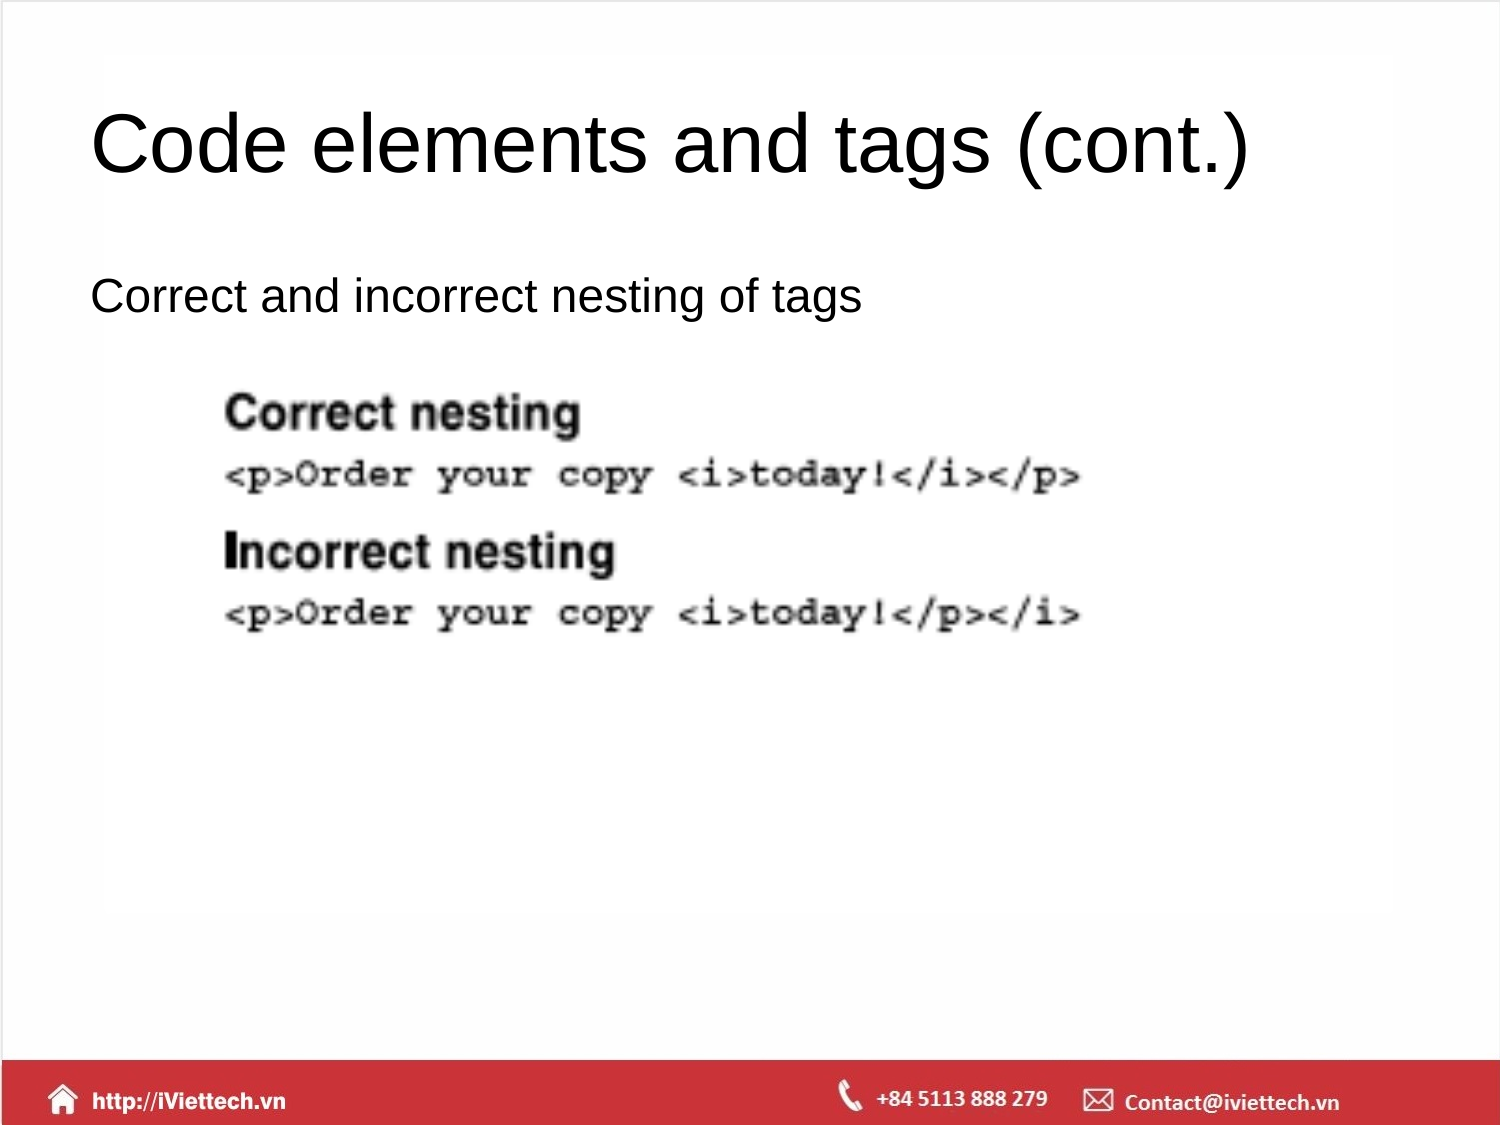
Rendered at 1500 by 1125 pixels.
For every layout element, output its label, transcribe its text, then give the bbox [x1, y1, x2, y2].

picture [0, 0, 1500, 1125]
title Code elements and tags (cont.) [74, 44, 1426, 233]
list Correct and incorrect nesting of tags [74, 257, 1426, 1001]
